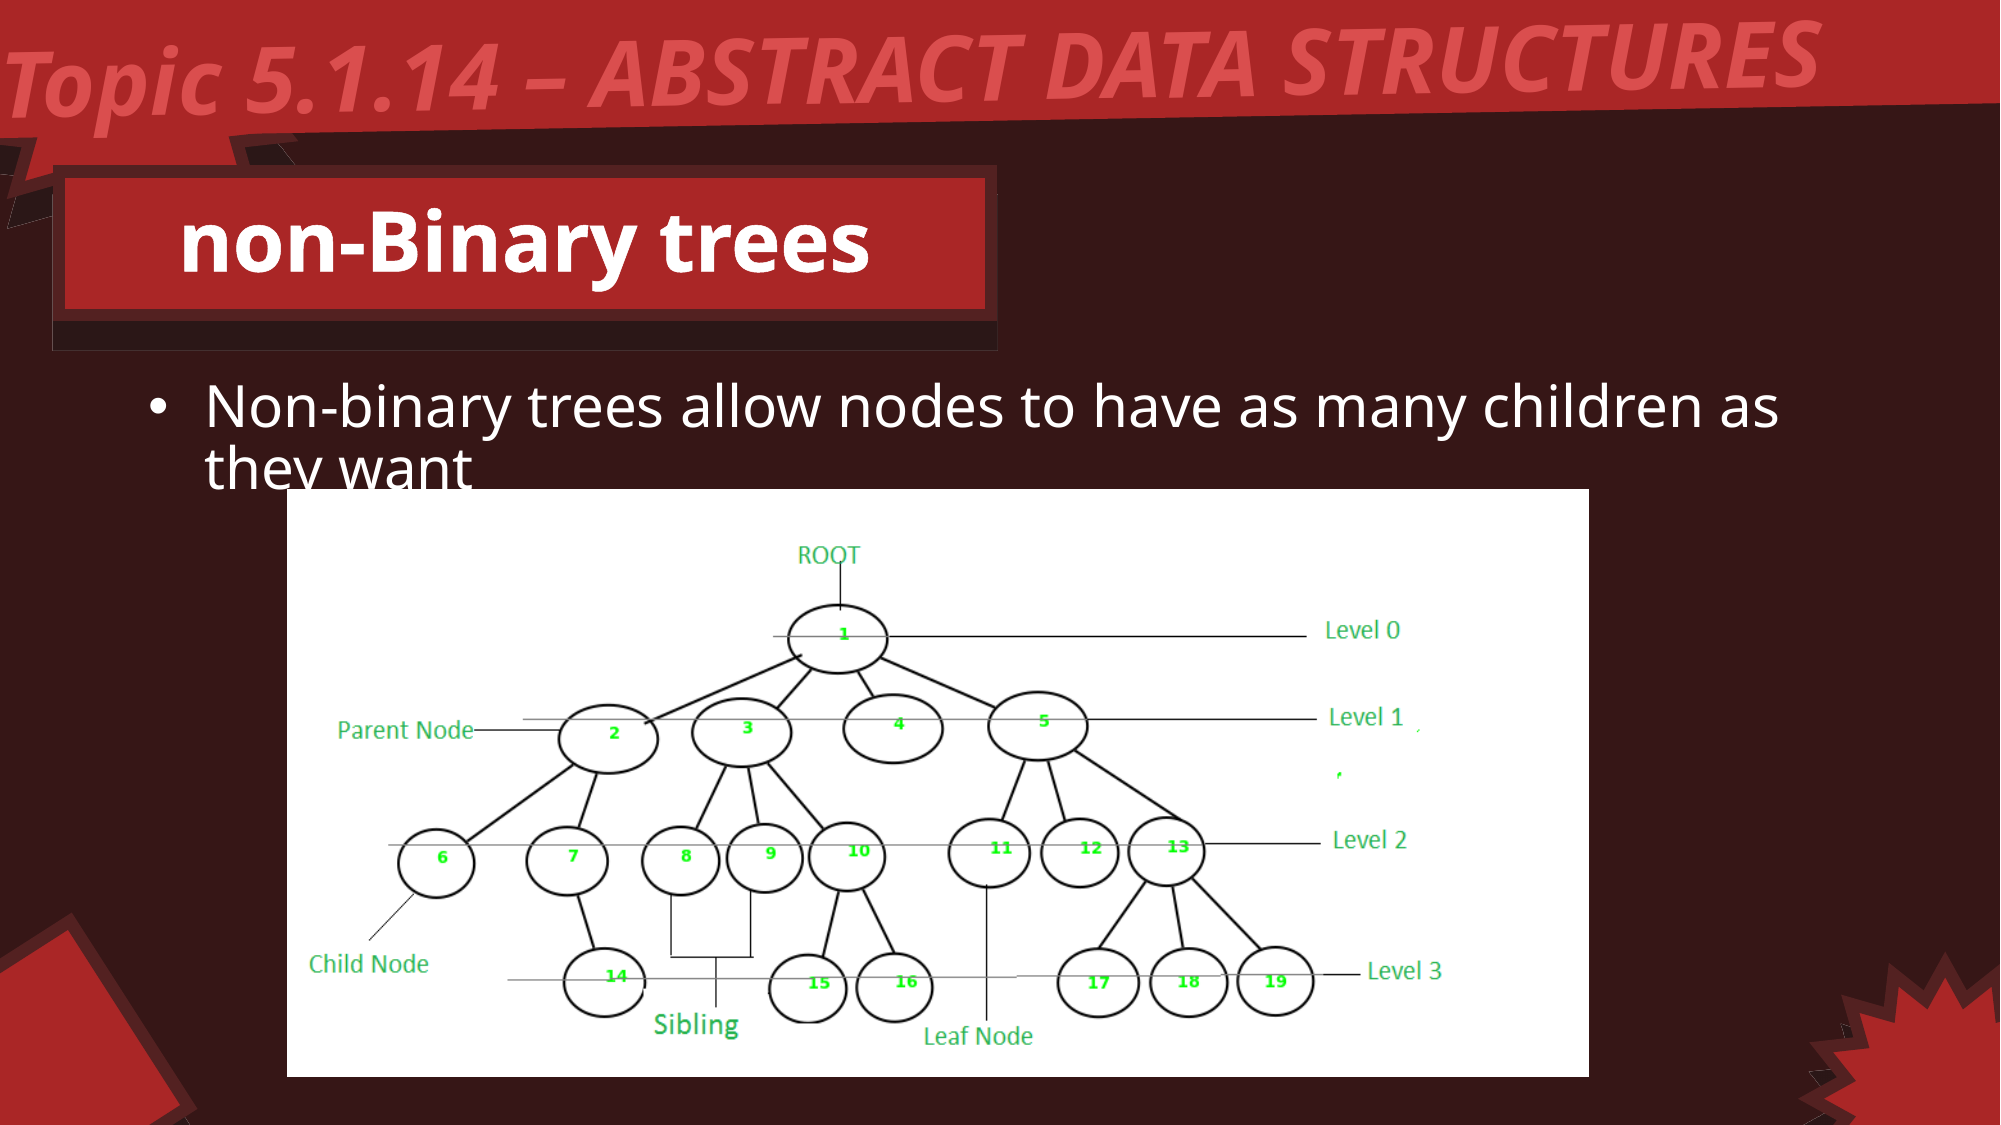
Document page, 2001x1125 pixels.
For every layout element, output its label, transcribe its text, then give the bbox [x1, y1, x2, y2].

text_box [1807, 961, 2000, 1125]
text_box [0, 0, 2000, 126]
picture [286, 488, 1590, 1078]
text_box [0, 919, 192, 1125]
text_box [0, 134, 290, 193]
subtitle Non-binary trees allow nodes to have as many children as they want [133, 369, 1919, 1078]
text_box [58, 170, 992, 399]
